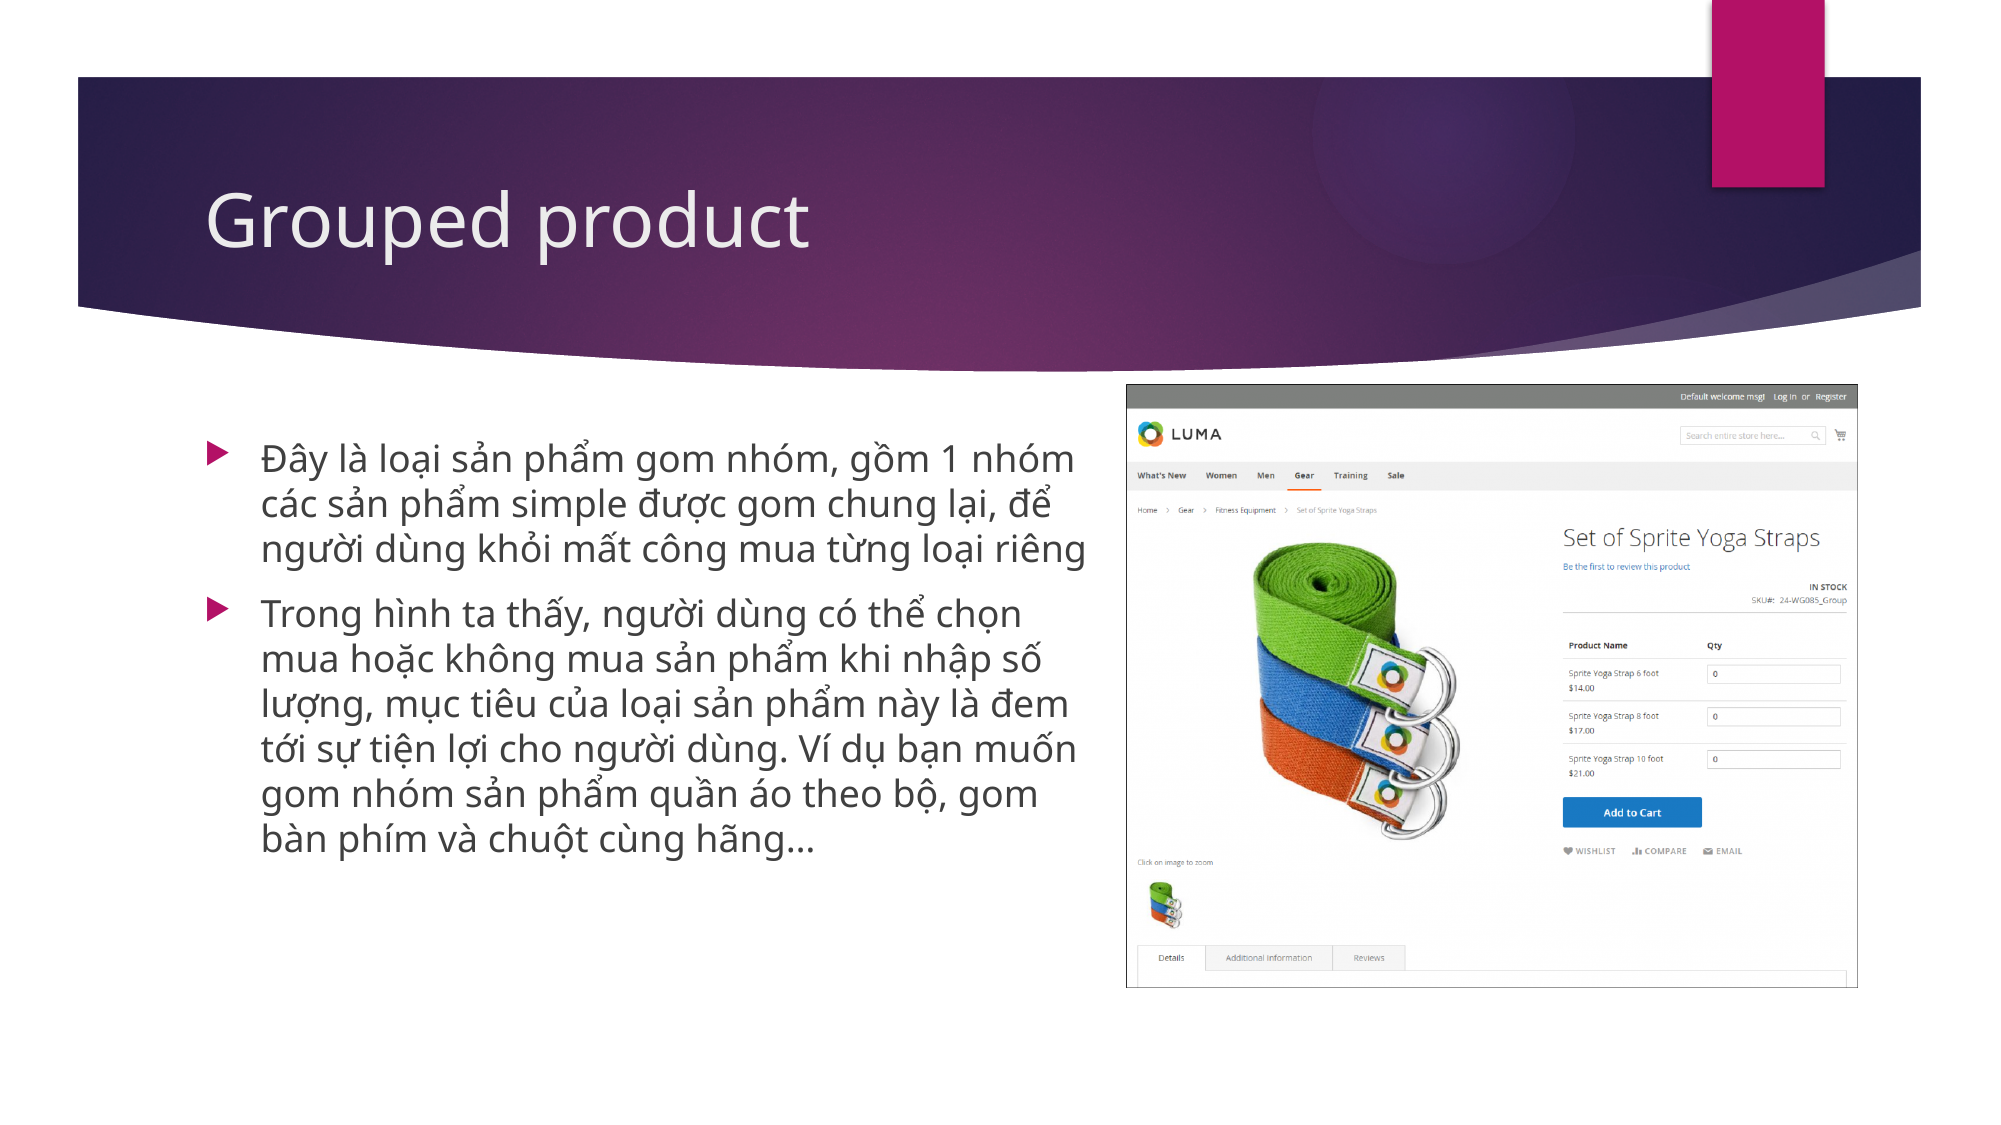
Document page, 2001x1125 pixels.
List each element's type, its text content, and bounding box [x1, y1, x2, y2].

list Đây là loại sản phẩm gom nhóm, gồm 1 nhóm các sản phẩm simple được gom chung lại, để người dùng khỏi mất công mua từng loại riêng Trong hình ta thấy, người dùng có thể chọn mua hoặc không mua sản phẩm khi nhập số lượng, mục tiêu của loại sản phẩm này là đem tới sự tiện lợi cho người dùng. Ví dụ bạn muốn gom nhóm sản phẩm quần áo theo bộ, gom bàn phím và chuột cùng hãng… [189, 427, 1119, 988]
title Grouped product [189, 159, 1627, 276]
picture [1125, 384, 1859, 988]
